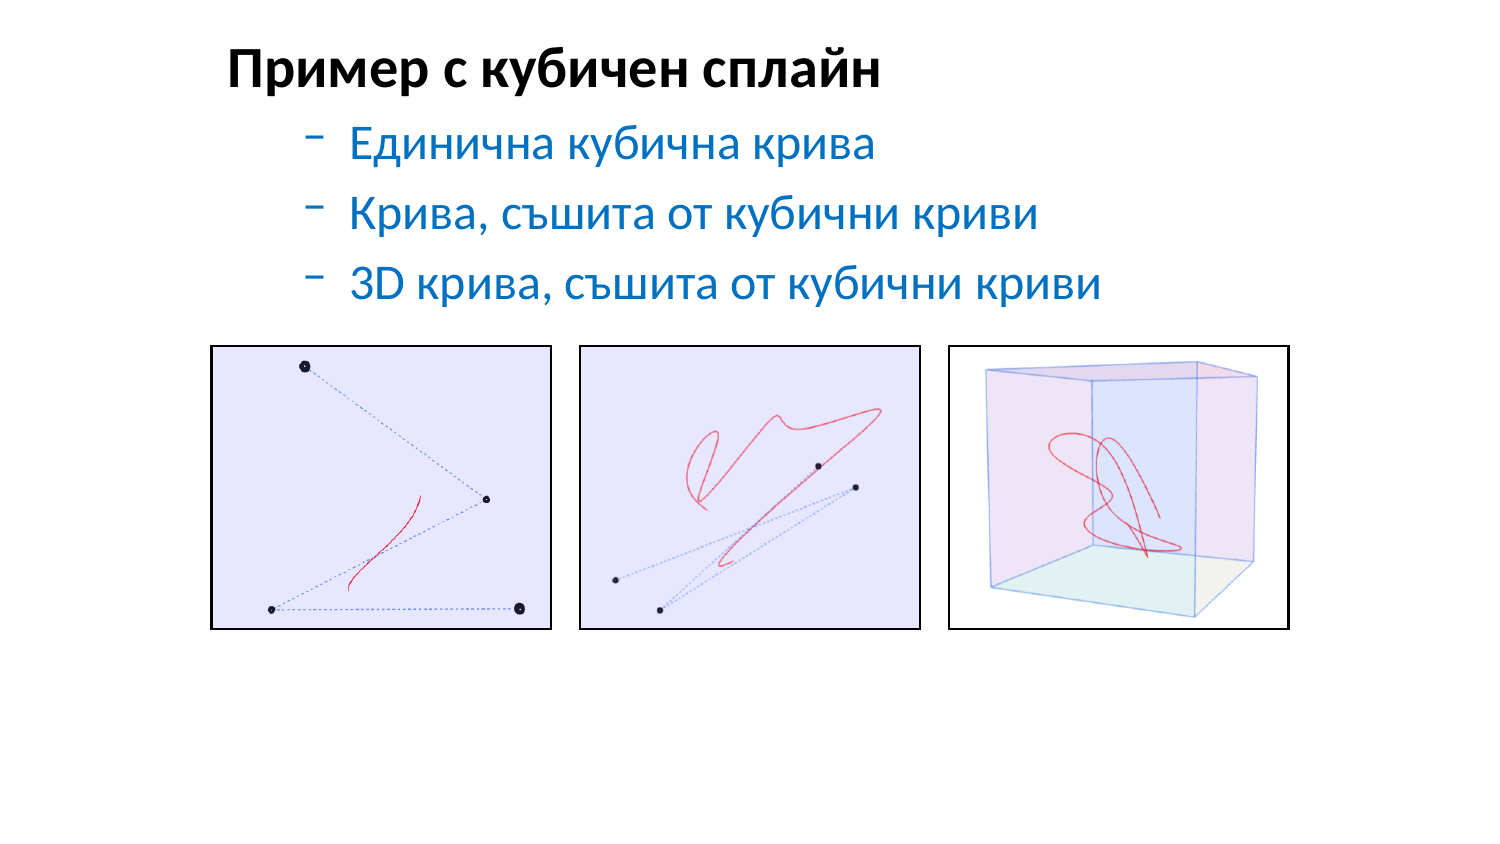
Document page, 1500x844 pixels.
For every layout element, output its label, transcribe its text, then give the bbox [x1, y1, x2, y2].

picture [212, 346, 551, 629]
list Пример с кубичен сплайн Единична кубична крива Крива, съшита от кубични криви 3D крива, съшита от кубични криви [212, 21, 1500, 797]
picture [949, 346, 1288, 629]
picture [581, 346, 919, 629]
